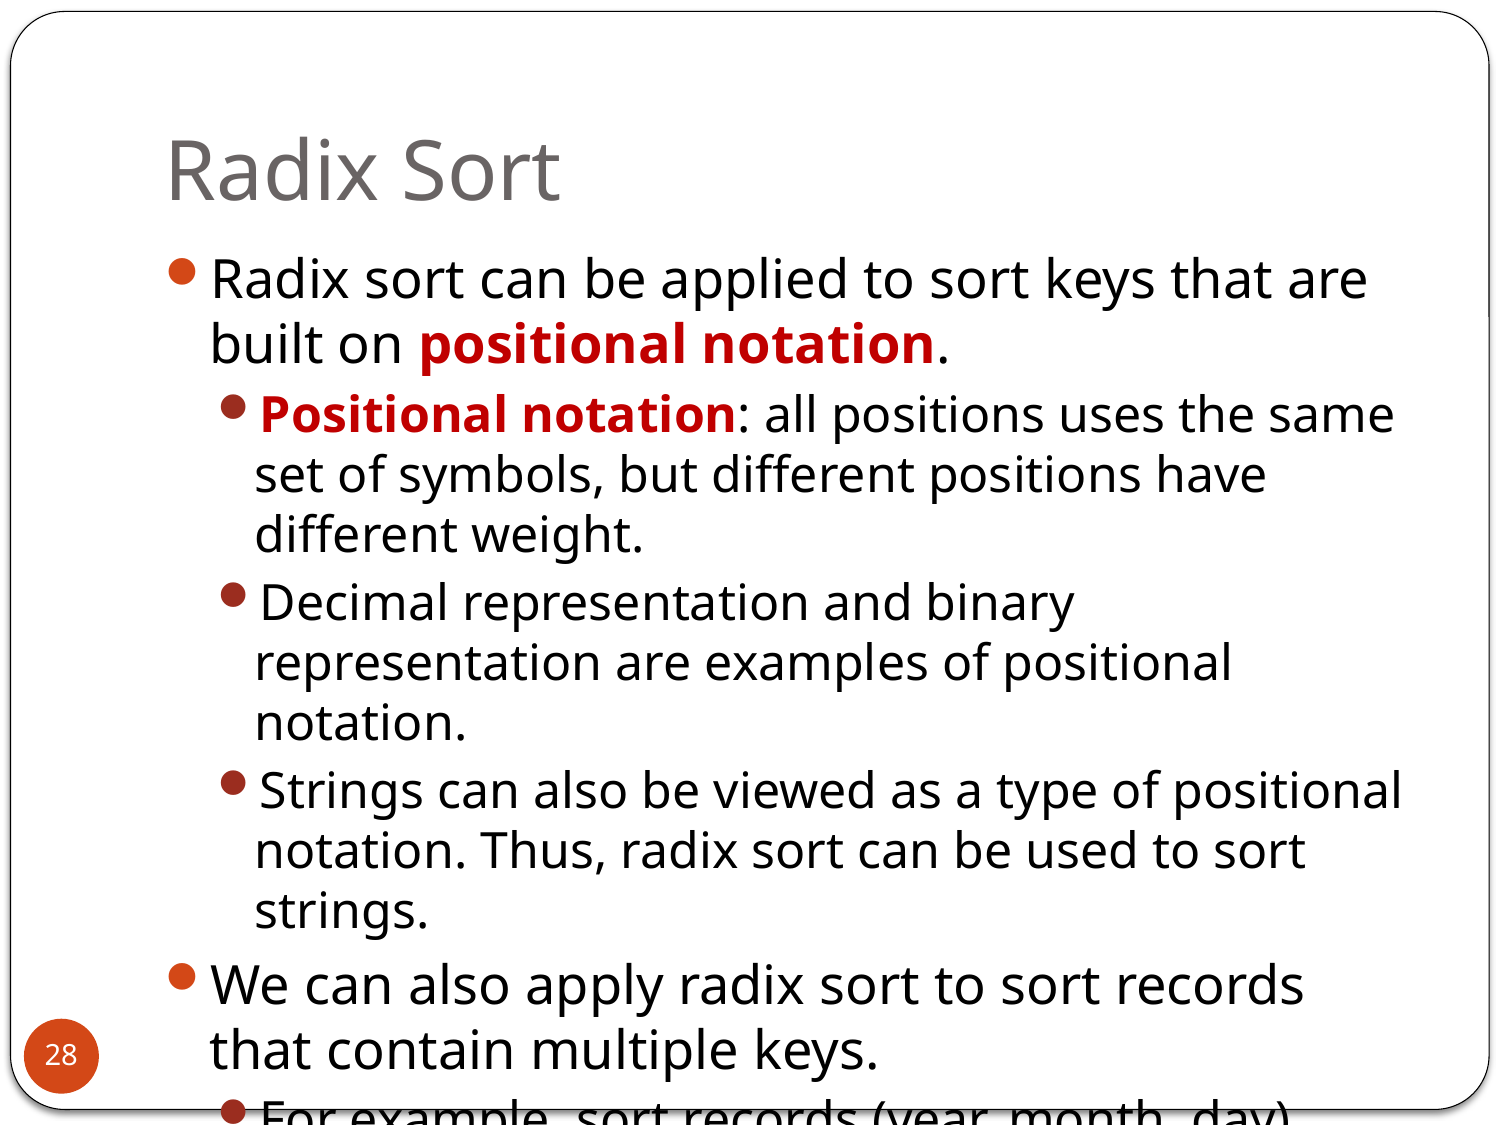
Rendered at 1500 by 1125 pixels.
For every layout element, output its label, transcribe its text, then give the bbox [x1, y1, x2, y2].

list Radix sort can be applied to sort keys that are built on positional notation. Positional notation: all positions uses the same set of symbols, but different positions have different weight. Decimal representation and binary representation are examples of positional notation. Strings can also be viewed as a type of positional notation. Thus, radix sort can be used to sort strings. We can also apply radix sort to sort records that contain multiple keys. For example, sort records (year, month, day). [150, 237, 1425, 988]
slide_number 28 [23, 1018, 99, 1094]
title Radix Sort [150, 45, 1425, 233]
